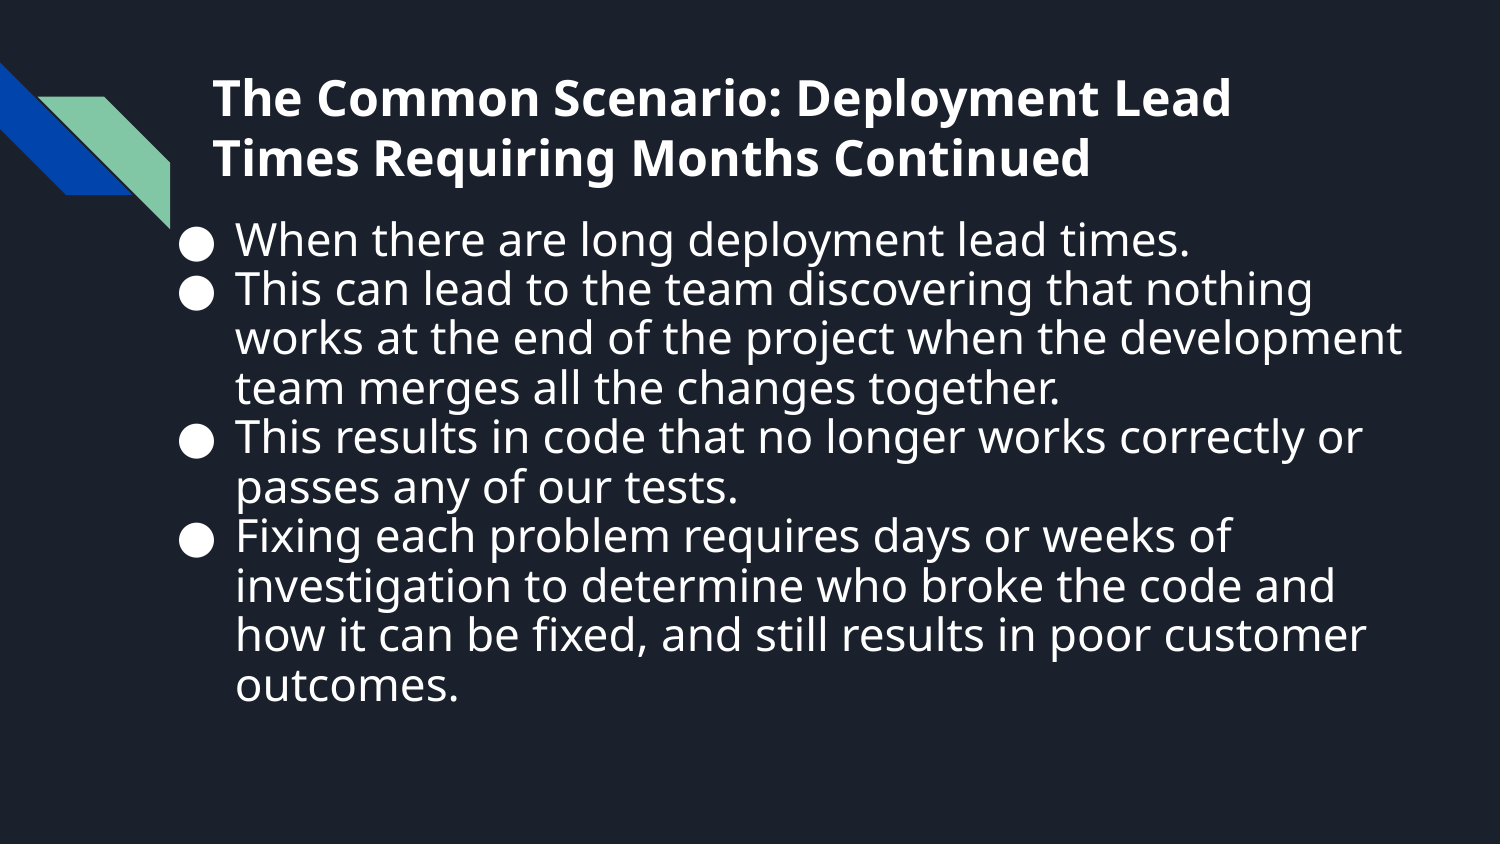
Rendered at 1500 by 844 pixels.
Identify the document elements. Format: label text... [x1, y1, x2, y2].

list When there are long deployment lead times. This can lead to the team discovering that nothing works at the end of the project when the development team merges all the changes together. This results in code that no longer works correctly or passes any of our tests. Fixing each problem requires days or weeks of investigation to determine who broke the code and how it can be fixed, and still results in poor customer outcomes. [145, 201, 1453, 807]
title The Common Scenario: Deployment Lead Times Requiring Months Continued [197, 51, 1400, 201]
